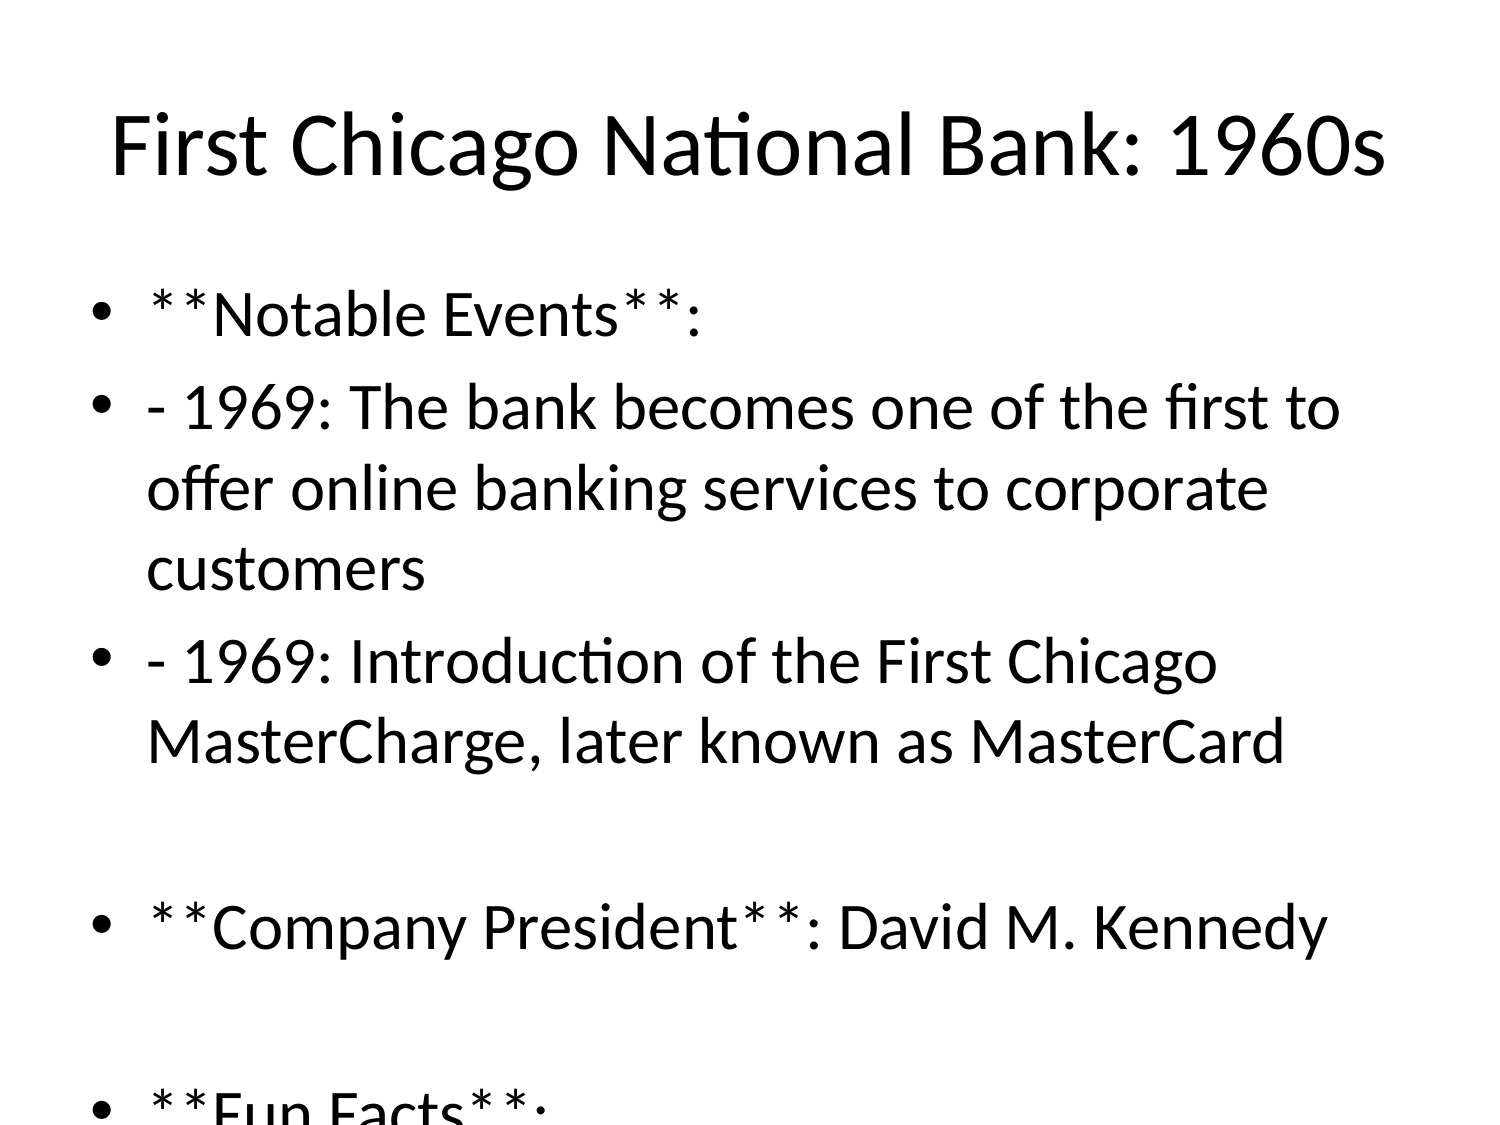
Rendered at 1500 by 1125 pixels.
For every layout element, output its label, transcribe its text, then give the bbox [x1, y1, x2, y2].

title First Chicago National Bank: 1960s [75, 45, 1425, 233]
list **Notable Events**: - 1969: The bank becomes one of the first to offer online banking services to corporate customers - 1969: Introduction of the First Chicago MasterCharge, later known as MasterCard **Company President**: David M. Kennedy **Fun Facts**: - The bank's early adoption of technology set the stage for modern electronic banking services. [75, 262, 1425, 1005]
